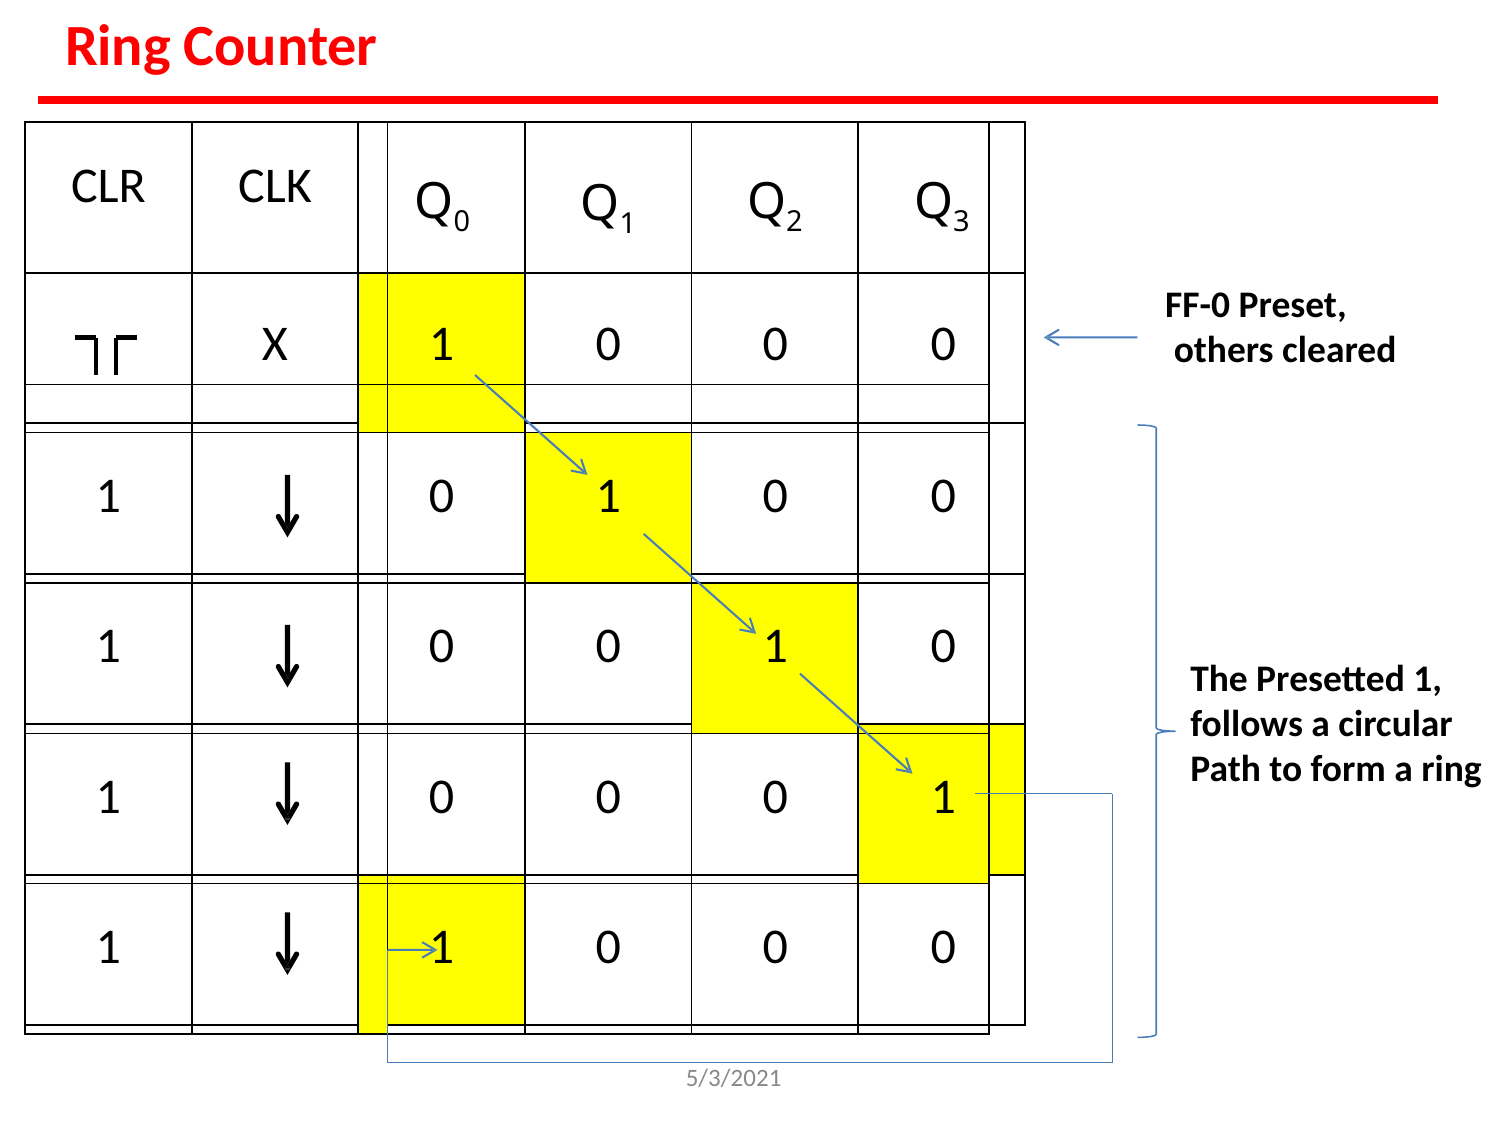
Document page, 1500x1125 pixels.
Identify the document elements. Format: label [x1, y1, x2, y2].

table_cell [26, 734, 191, 883]
text_box [474, 374, 588, 475]
table_cell [859, 385, 988, 432]
table_cell [859, 433, 988, 582]
table_cell [388, 734, 524, 883]
table_cell [526, 884, 691, 1033]
table_cell [26, 584, 191, 733]
table_cell [859, 584, 988, 733]
text_box [275, 624, 300, 688]
table_cell [526, 584, 691, 733]
table_cell [359, 734, 387, 883]
table_cell [526, 734, 691, 883]
table_cell [193, 584, 357, 733]
table_cell [692, 274, 857, 384]
table_cell [193, 274, 357, 384]
table_header [692, 123, 857, 272]
text_box [799, 672, 913, 774]
text_box [643, 533, 757, 634]
table_cell [388, 385, 524, 432]
text_box [1137, 424, 1176, 1038]
table_cell [692, 385, 857, 432]
table_cell [692, 584, 857, 733]
title [62, 5, 383, 99]
table_cell [692, 734, 857, 883]
table_cell [526, 433, 691, 582]
table_header [388, 123, 524, 272]
table_cell [388, 274, 524, 384]
table_cell [859, 274, 988, 384]
table_cell [193, 884, 357, 1033]
table_cell [388, 433, 524, 582]
text_box [1188, 651, 1485, 789]
table_header [193, 123, 357, 272]
table_cell [388, 584, 524, 733]
table_cell [193, 385, 357, 432]
table_cell [359, 385, 387, 432]
table_cell [526, 274, 691, 384]
text_box [1043, 328, 1138, 346]
text_box [817, 121, 1113, 1063]
table_cell [26, 385, 191, 432]
table_cell [26, 274, 191, 384]
table_header [26, 123, 191, 272]
table_header [359, 123, 387, 272]
table_header [526, 123, 691, 272]
table_cell [526, 423, 536, 432]
table_cell [692, 884, 857, 1033]
table_cell [193, 734, 357, 883]
text_box [1163, 278, 1399, 371]
table_cell [489, 385, 524, 416]
table_cell [359, 433, 387, 582]
slide_number [683, 1060, 817, 1125]
table_cell [859, 884, 988, 1033]
text_box [275, 762, 300, 825]
table_header [859, 123, 988, 272]
title [62, 100, 383, 122]
table_cell [526, 385, 691, 432]
text_box [275, 474, 300, 538]
text_box [387, 941, 683, 1063]
table_cell [26, 433, 191, 582]
table_cell [859, 734, 988, 883]
text_box [275, 912, 300, 975]
table_cell [692, 433, 857, 582]
table_cell [359, 884, 387, 1033]
table_cell [359, 274, 387, 384]
table_cell [193, 433, 357, 582]
table_cell [388, 884, 524, 1033]
table_cell [26, 884, 191, 1033]
table_cell [359, 584, 387, 733]
